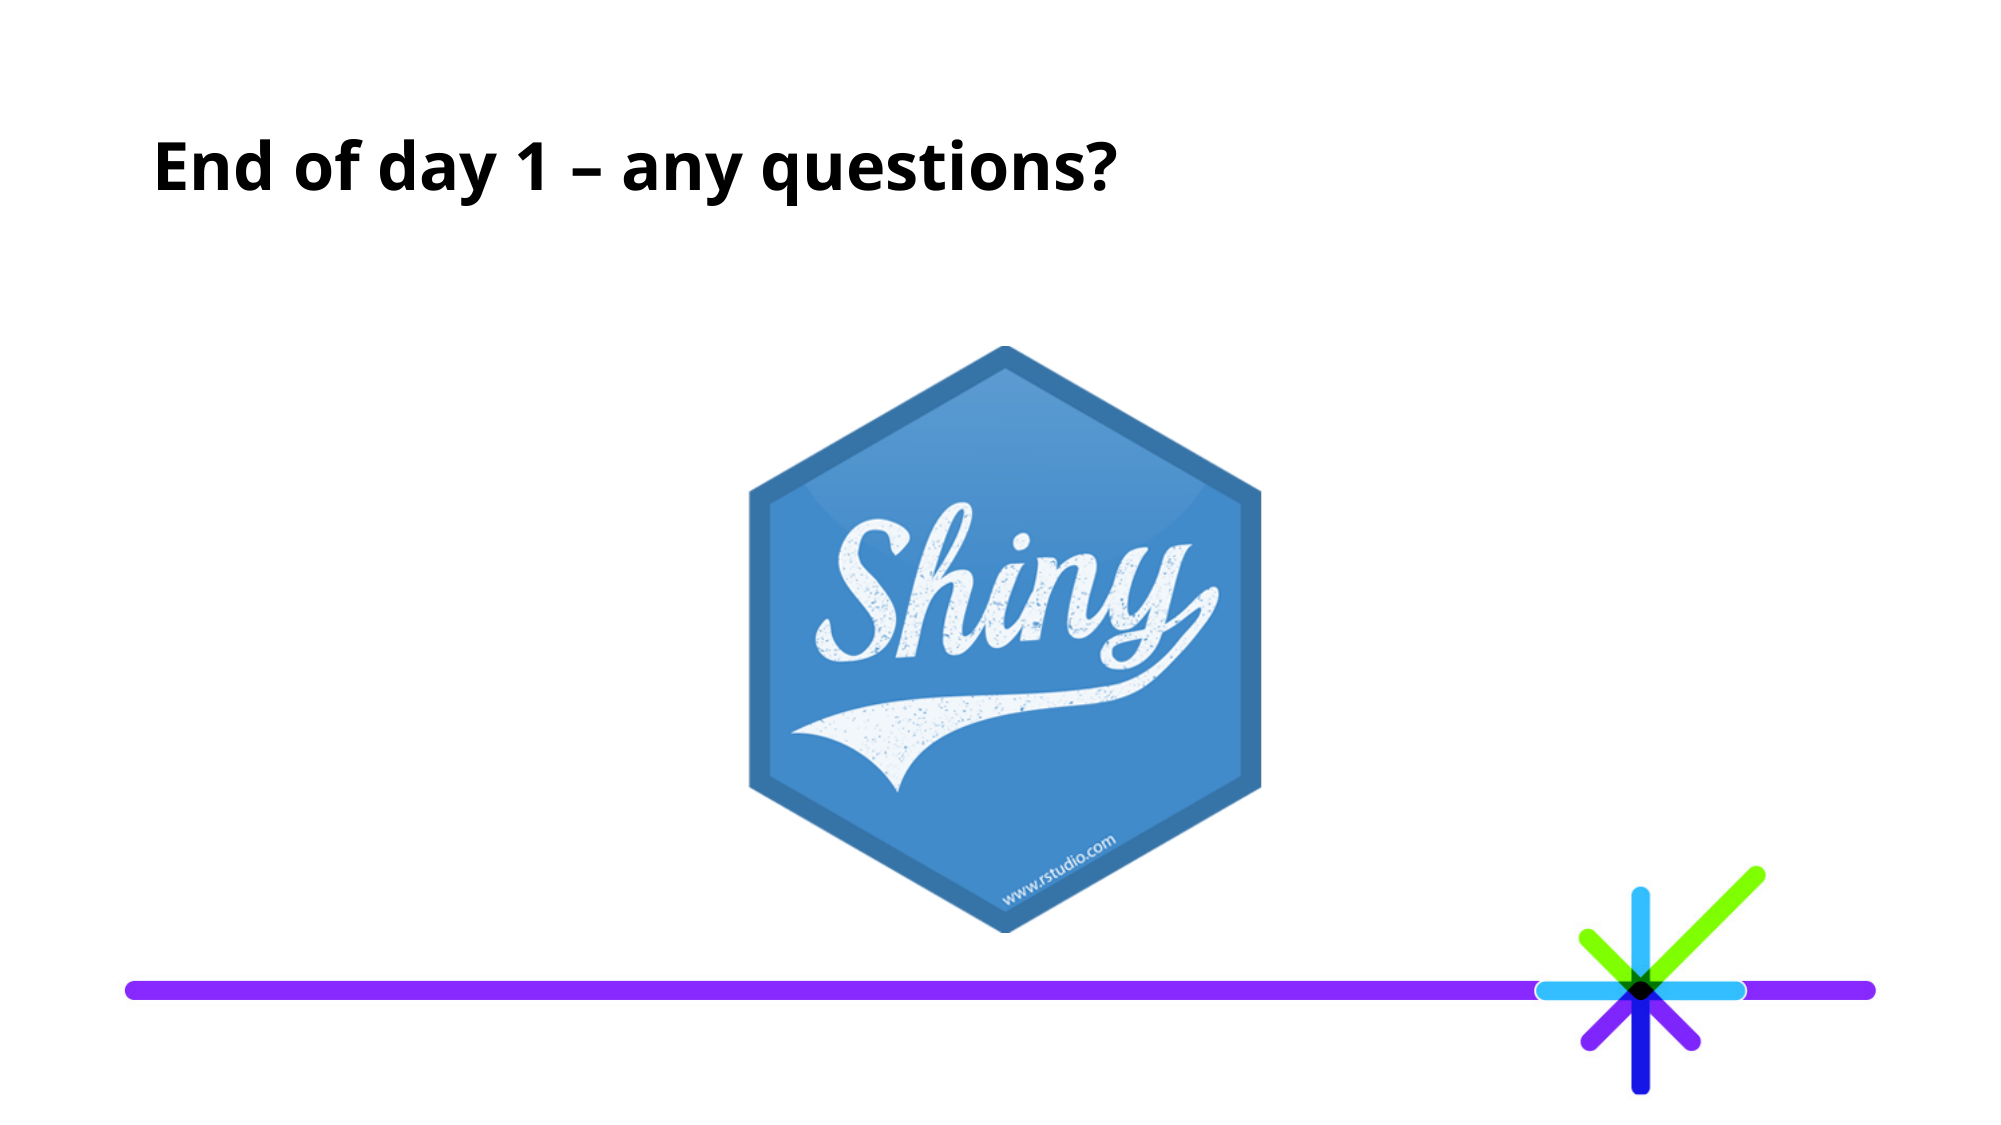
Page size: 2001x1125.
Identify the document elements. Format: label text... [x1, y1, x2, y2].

picture [0, 0, 2001, 1125]
title End of day 1 – any questions? [137, 59, 1863, 278]
